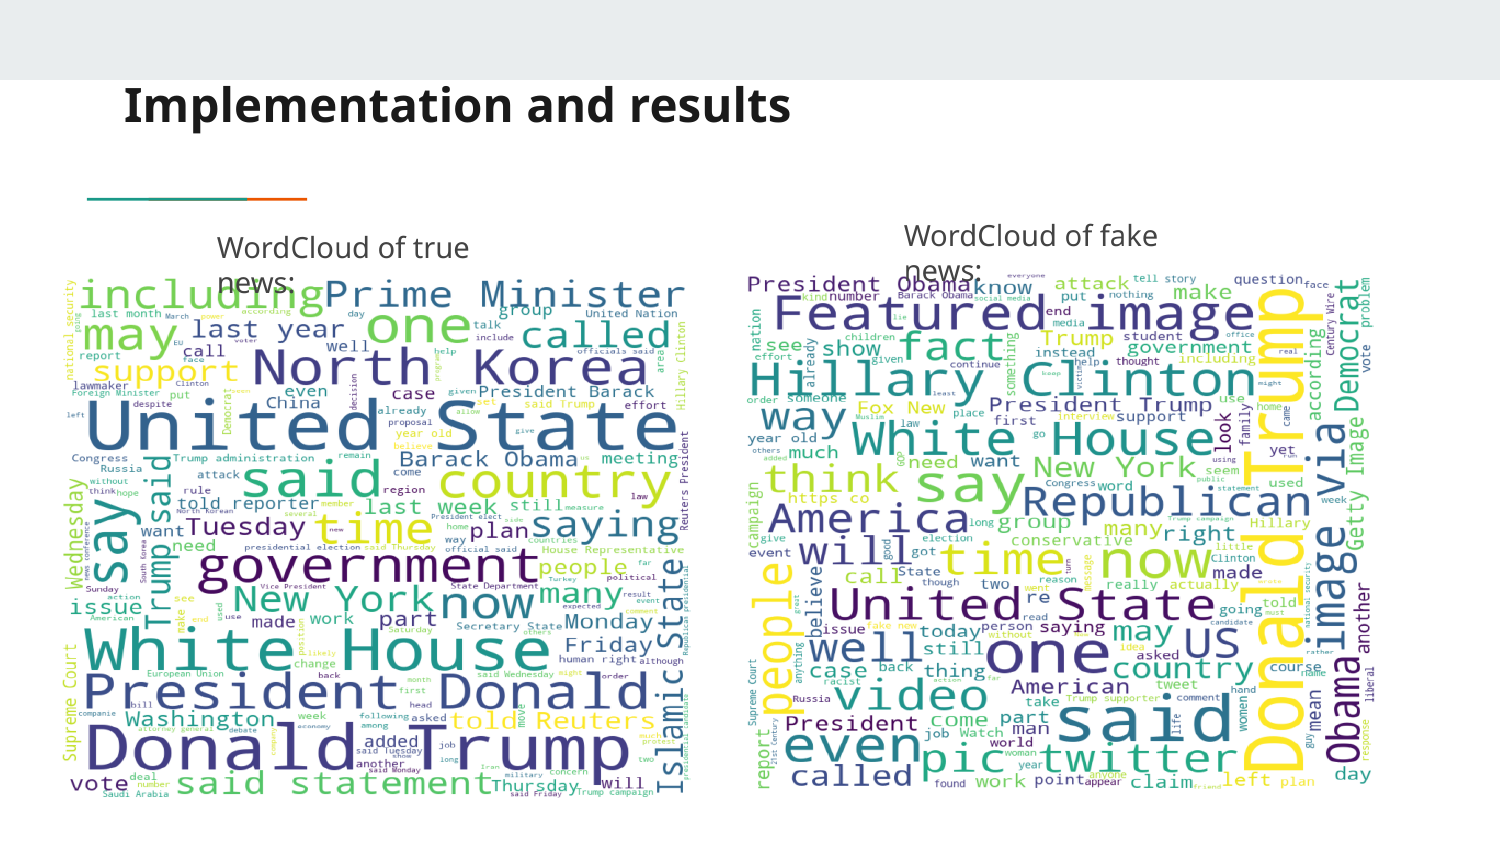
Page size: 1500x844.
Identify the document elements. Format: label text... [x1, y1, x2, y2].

picture [54, 270, 702, 808]
title Implementation and results [109, 59, 1371, 148]
picture [738, 267, 1385, 798]
text_box WordCloud of fake news: [888, 202, 1248, 266]
text_box WordCloud of true news: [201, 214, 555, 269]
